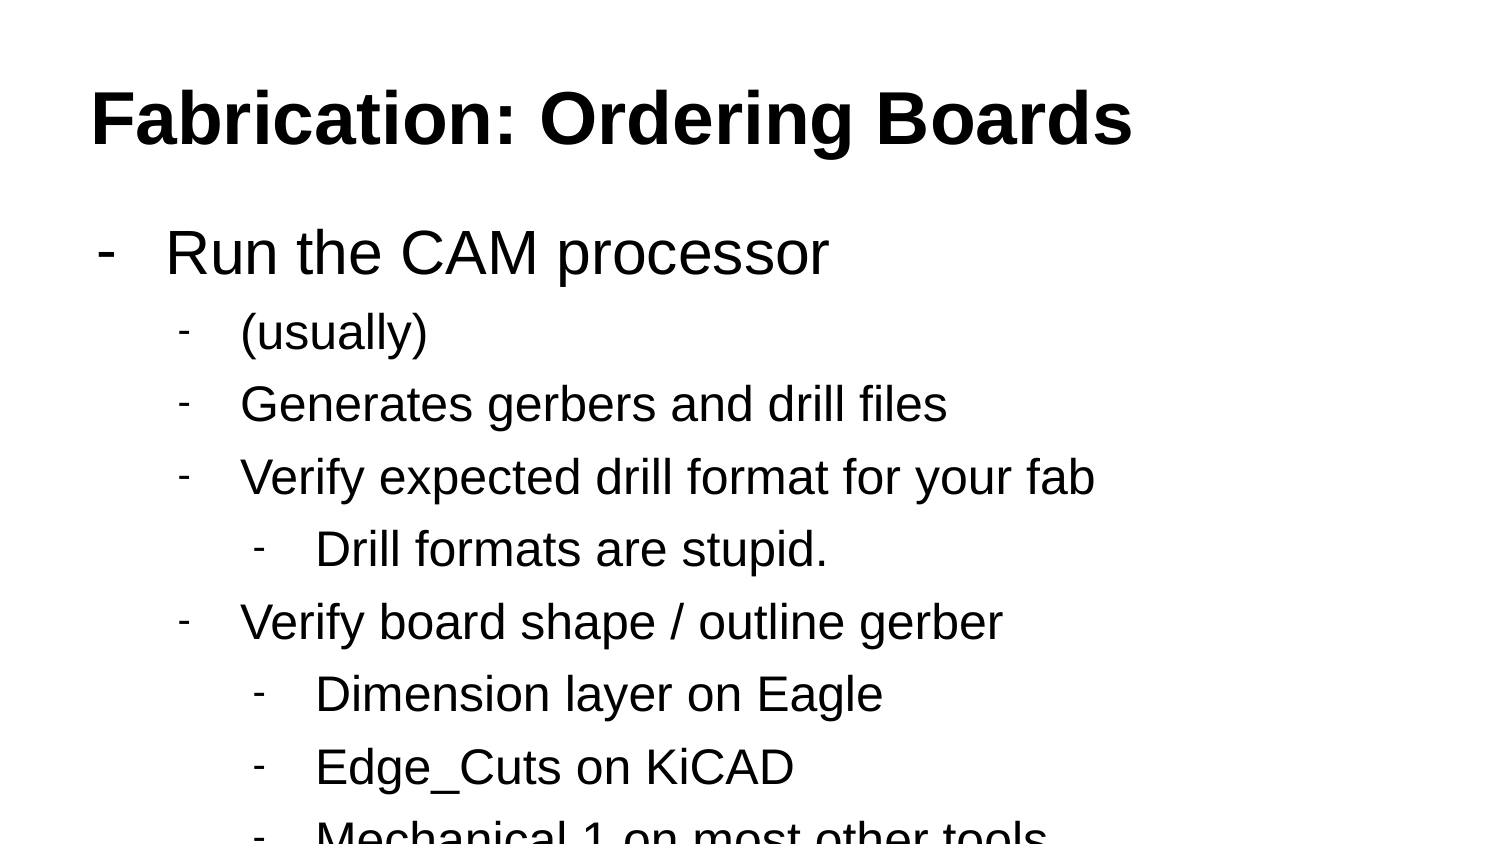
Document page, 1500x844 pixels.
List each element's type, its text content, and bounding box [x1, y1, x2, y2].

list Run the CAM processor (usually) Generates gerbers and drill files Verify expected drill format for your fab Drill formats are stupid. Verify board shape / outline gerber Dimension layer on Eagle Edge_Cuts on KiCAD Mechanical 1 on most other tools [75, 196, 1425, 808]
title Fabrication: Ordering Boards [75, 33, 1425, 175]
